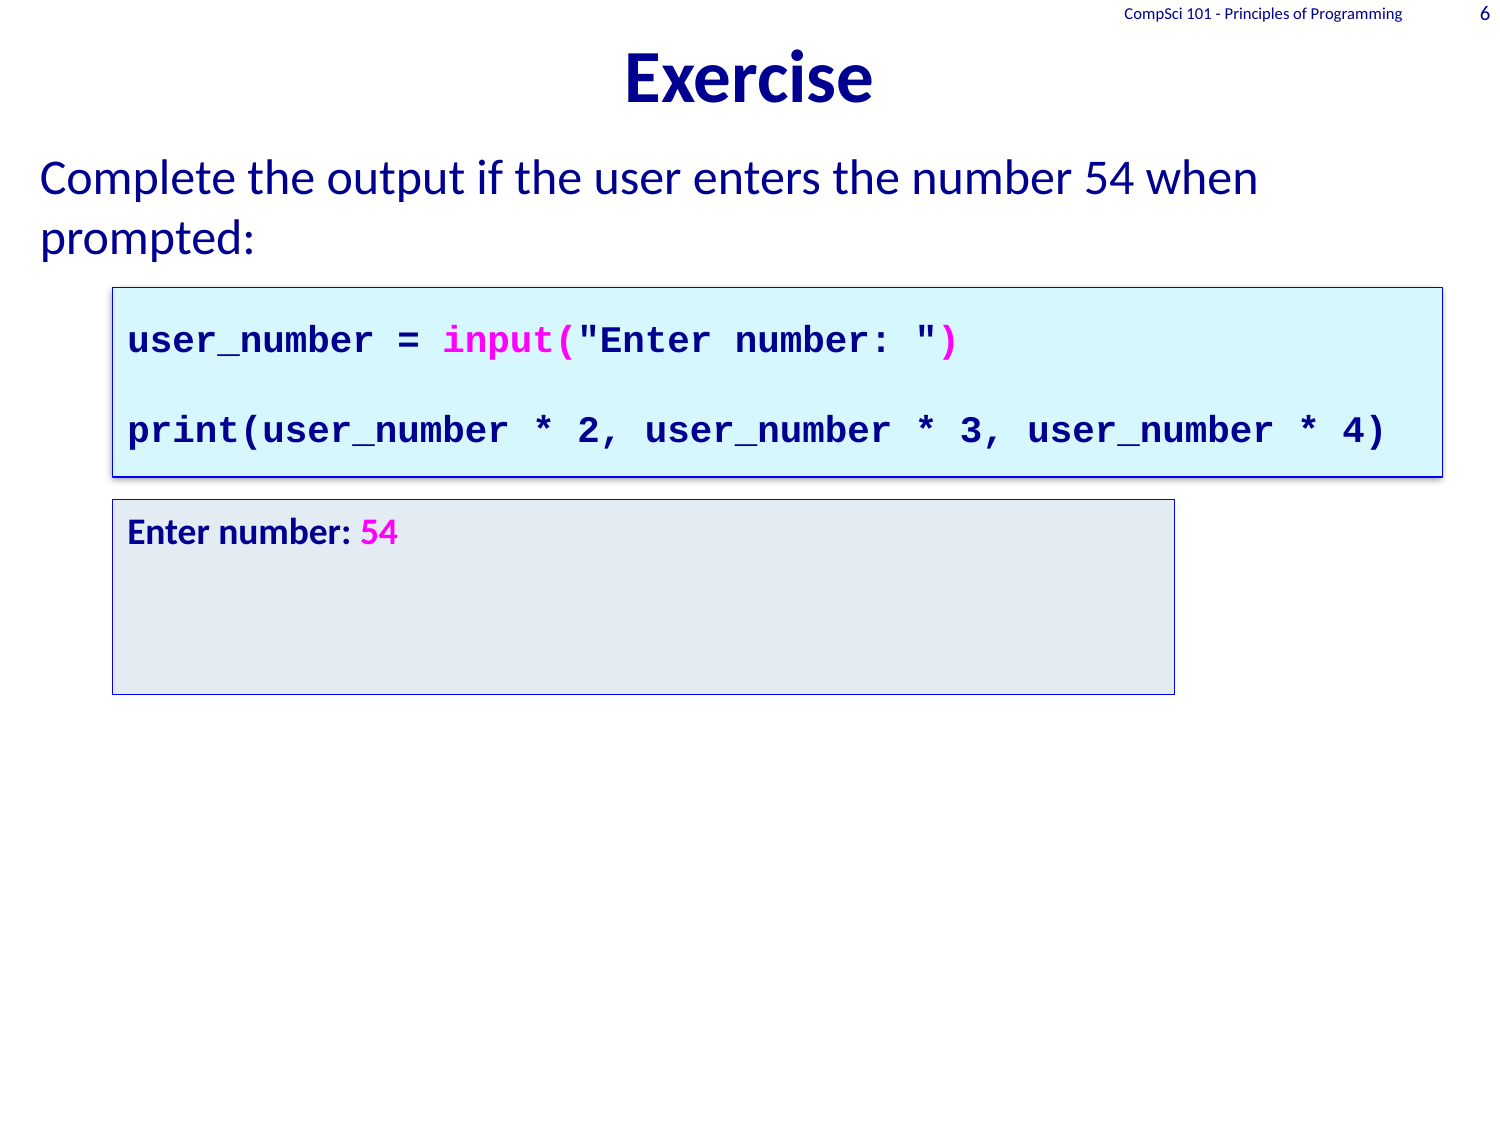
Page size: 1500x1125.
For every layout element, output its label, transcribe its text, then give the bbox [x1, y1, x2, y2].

text_box user_number = input("Enter number: ") print(user_number * 2, user_number * 3, user_number * 4) [112, 287, 1443, 478]
text_box Enter number: 54 [112, 499, 1175, 695]
list Complete the output if the user enters the number 54 when prompted: [24, 137, 1500, 1038]
title Exercise [0, 12, 1500, 125]
slide_number 6 [1418, 0, 1500, 25]
footer CompSci 101 - Principles of Programming [968, 0, 1418, 25]
